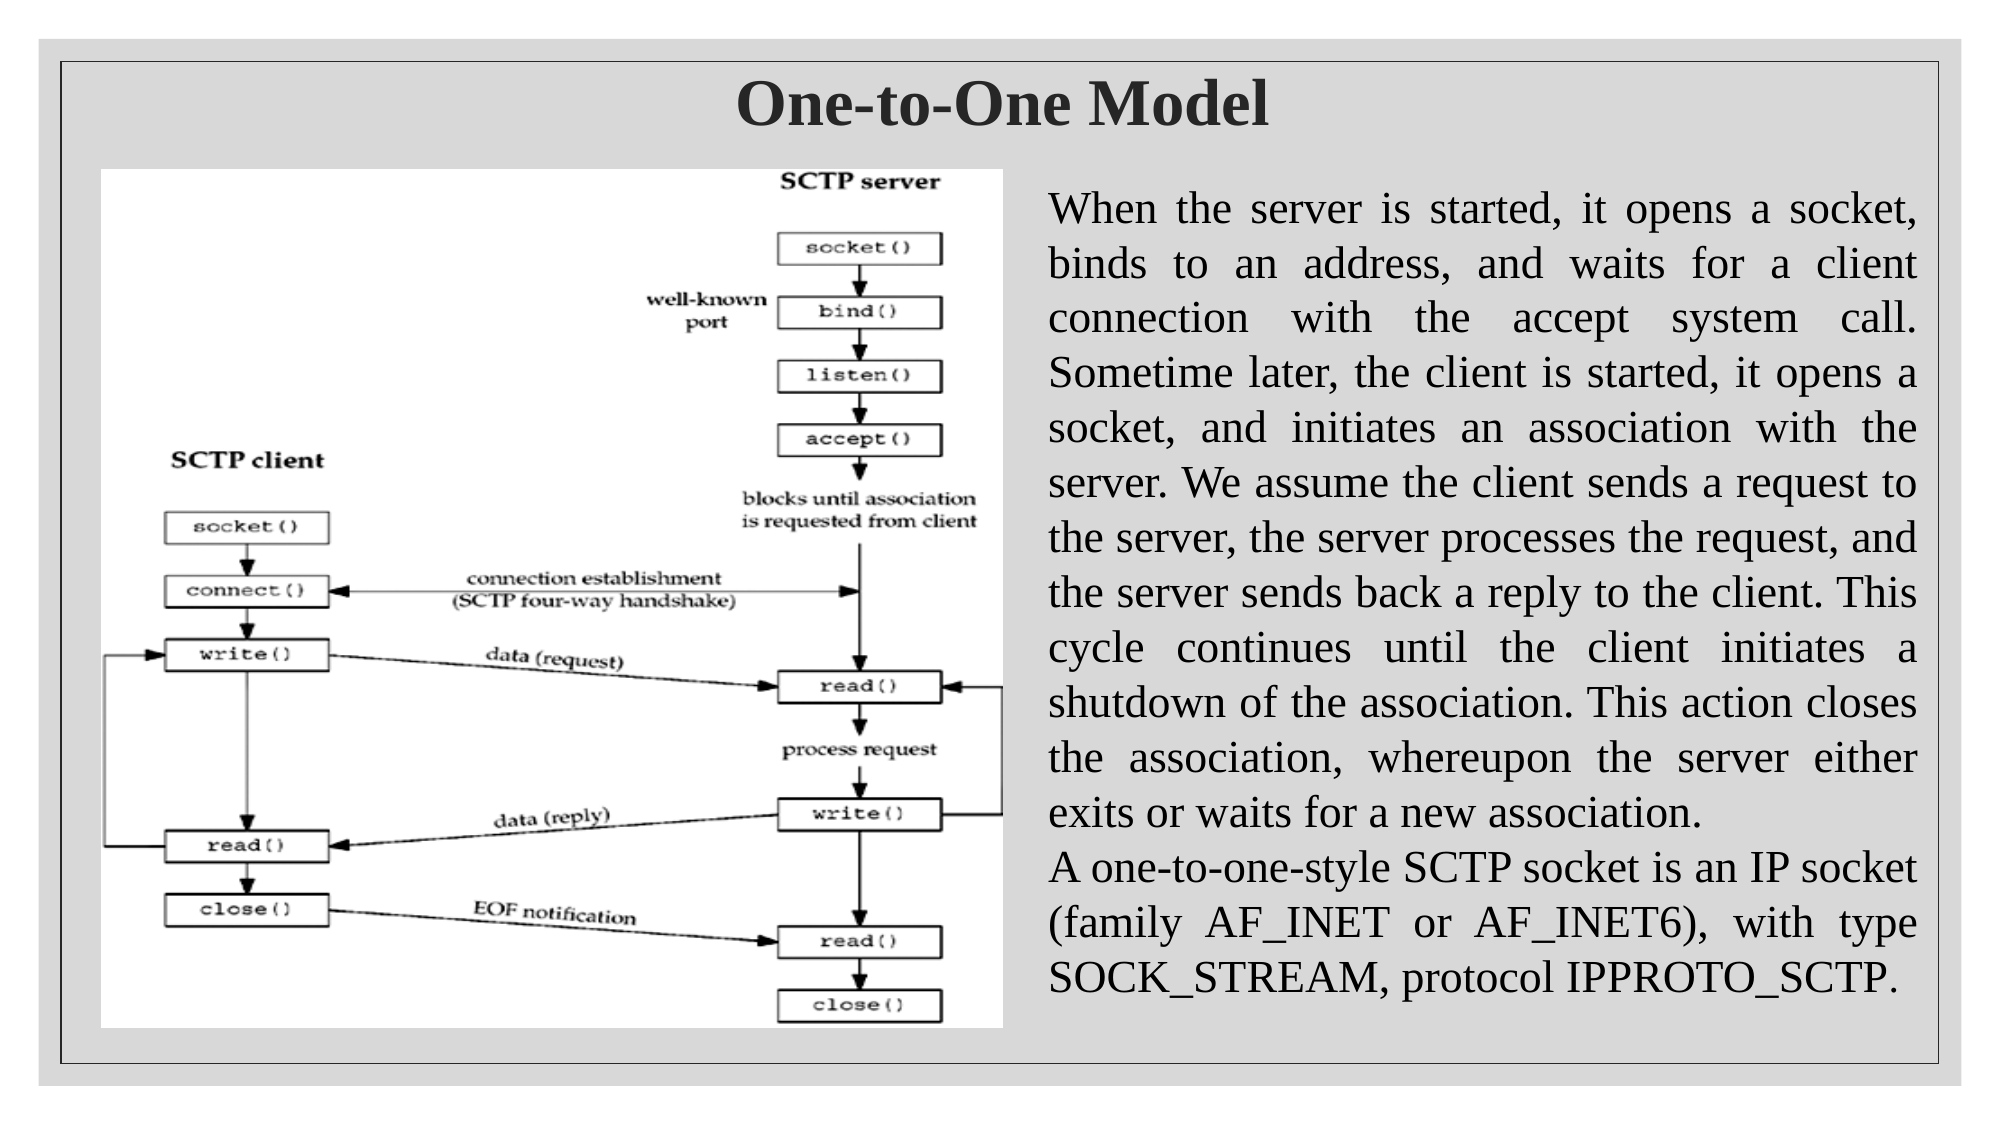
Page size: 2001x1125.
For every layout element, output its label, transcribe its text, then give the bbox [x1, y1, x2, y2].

title One-to-One Model [178, 59, 1828, 147]
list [101, 169, 1003, 1029]
text_box When the server is started, it opens a socket, binds to an address, and waits for a client connection with the accept system call. Sometime later, the client is started, it opens a socket, and initiates an association with the server. We assume the client sends a request to the server, the server processes the request, and the server sends back a reply to the client. This cycle continues until the client initiates a shutdown of the association. This action closes the association, whereupon the server either exits or waits for a new association. A one-to-one-style SCTP socket is an IP socket (family AF_INET or AF_INET6), with type SOCK_STREAM, protocol IPPROTO_SCTP. [1033, 169, 1934, 1010]
